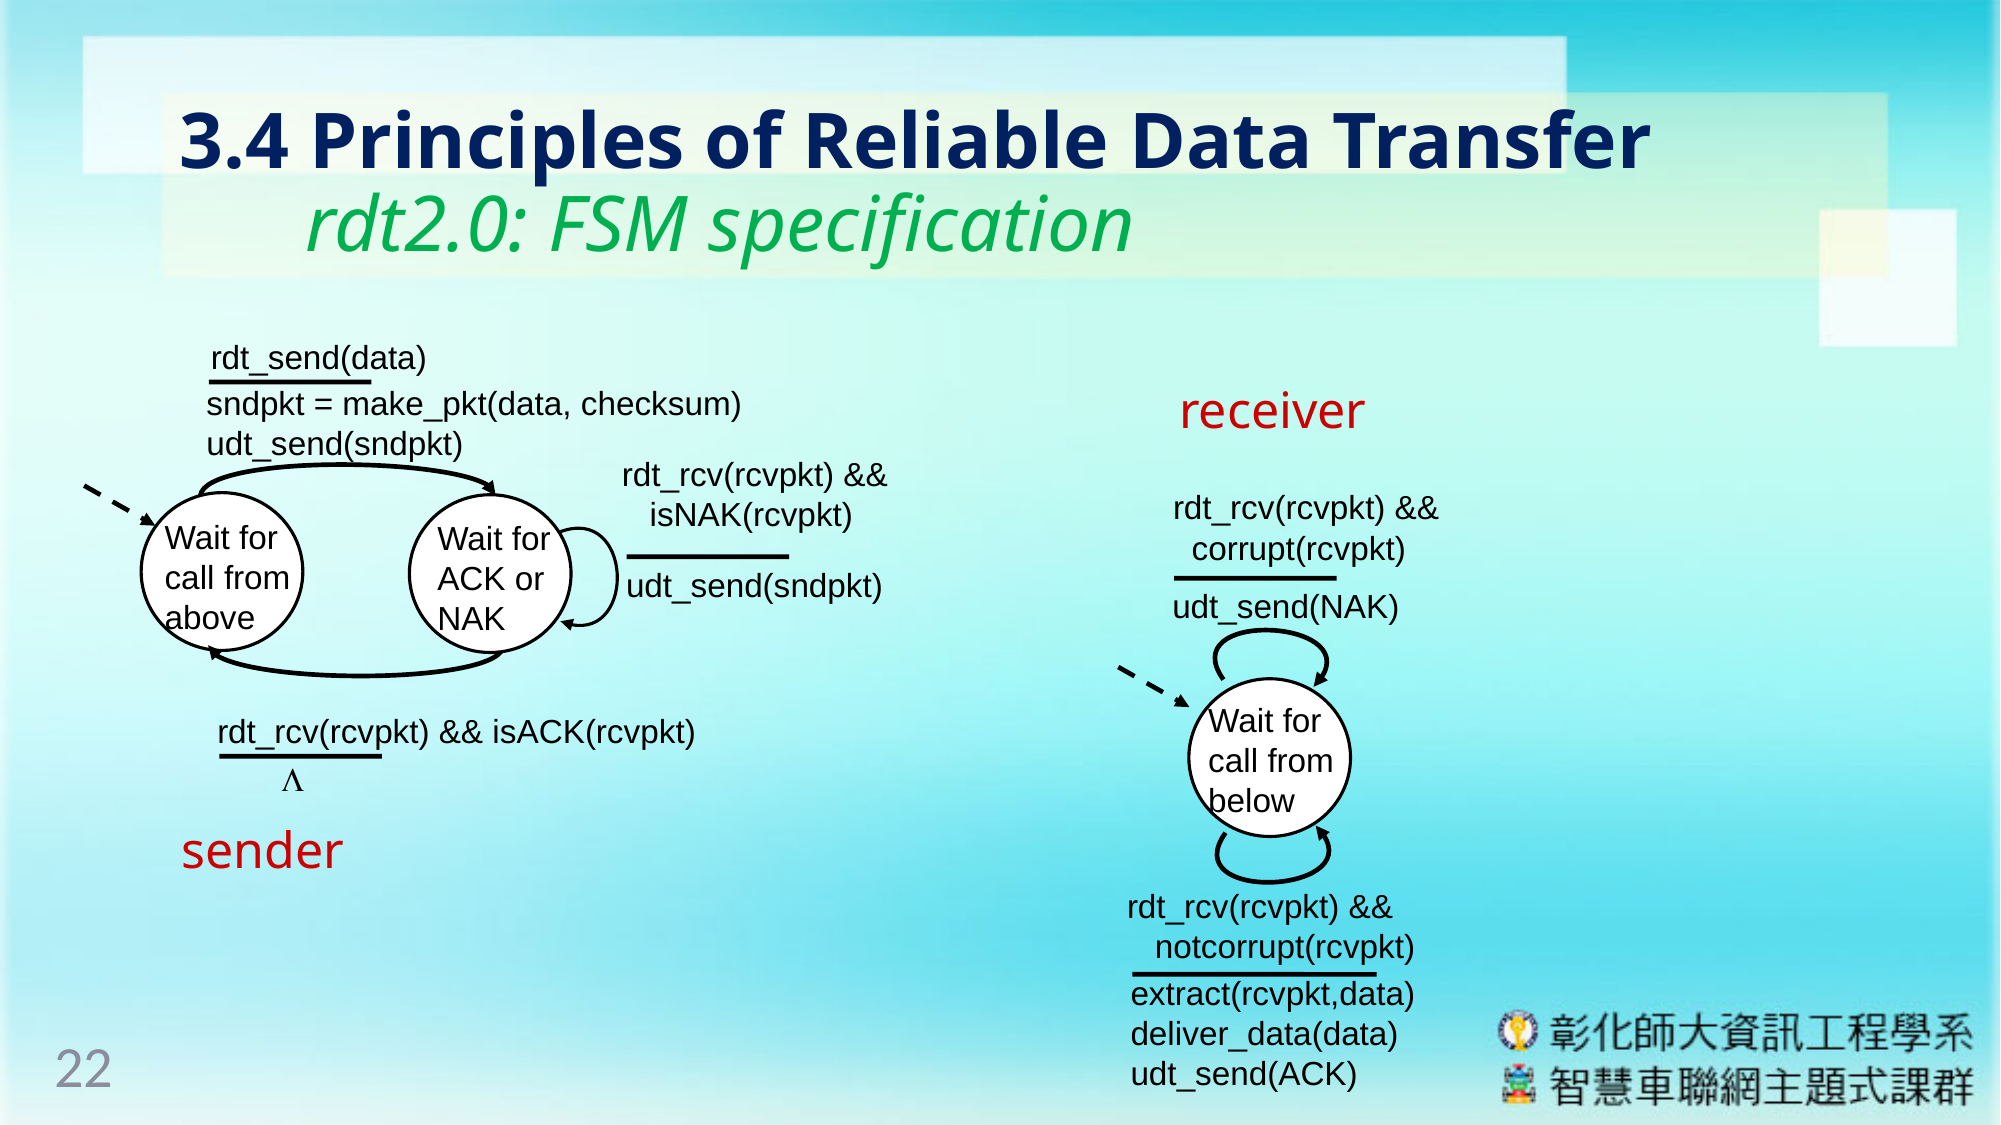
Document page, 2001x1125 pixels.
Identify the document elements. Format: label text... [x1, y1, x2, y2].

text_box rdt_rcv(rcvpkt) && isNAK(rcvpkt) [607, 446, 950, 550]
text_box [208, 645, 499, 676]
text_box rdt_rcv(rcvpkt) && notcorrupt(rcvpkt) [1112, 877, 1467, 993]
text_box rdt_rcv(rcvpkt) && isACK(rcvpkt) [202, 703, 785, 750]
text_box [1188, 678, 1391, 837]
text_box Wait for call from above [149, 509, 347, 610]
text_box rdt_send(data) [196, 329, 567, 400]
text_box [141, 514, 156, 526]
text_box L [266, 751, 320, 806]
title 3.4 Principles of Reliable Data Transfer rdt2.0: FSM specification [164, 93, 1884, 278]
text_box [1216, 837, 1330, 883]
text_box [409, 494, 599, 653]
text_box sender [167, 811, 360, 887]
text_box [1157, 479, 1474, 621]
picture [0, 0, 2001, 1125]
slide_number 22 [0, 1003, 129, 1125]
text_box udt_send(sndpkt) [611, 556, 901, 623]
text_box extract(rcvpkt,data) deliver_data(data) udt_send(ACK) [1115, 965, 1468, 1067]
text_box [1175, 695, 1188, 708]
text_box [151, 610, 293, 650]
text_box [599, 534, 614, 620]
text_box [172, 495, 272, 509]
text_box [200, 464, 496, 496]
text_box [141, 537, 149, 606]
text_box sndpkt = make_pkt(data, checksum) udt_send(sndpkt) [191, 374, 790, 441]
text_box [1214, 630, 1327, 678]
text_box receiver [1164, 370, 1382, 446]
